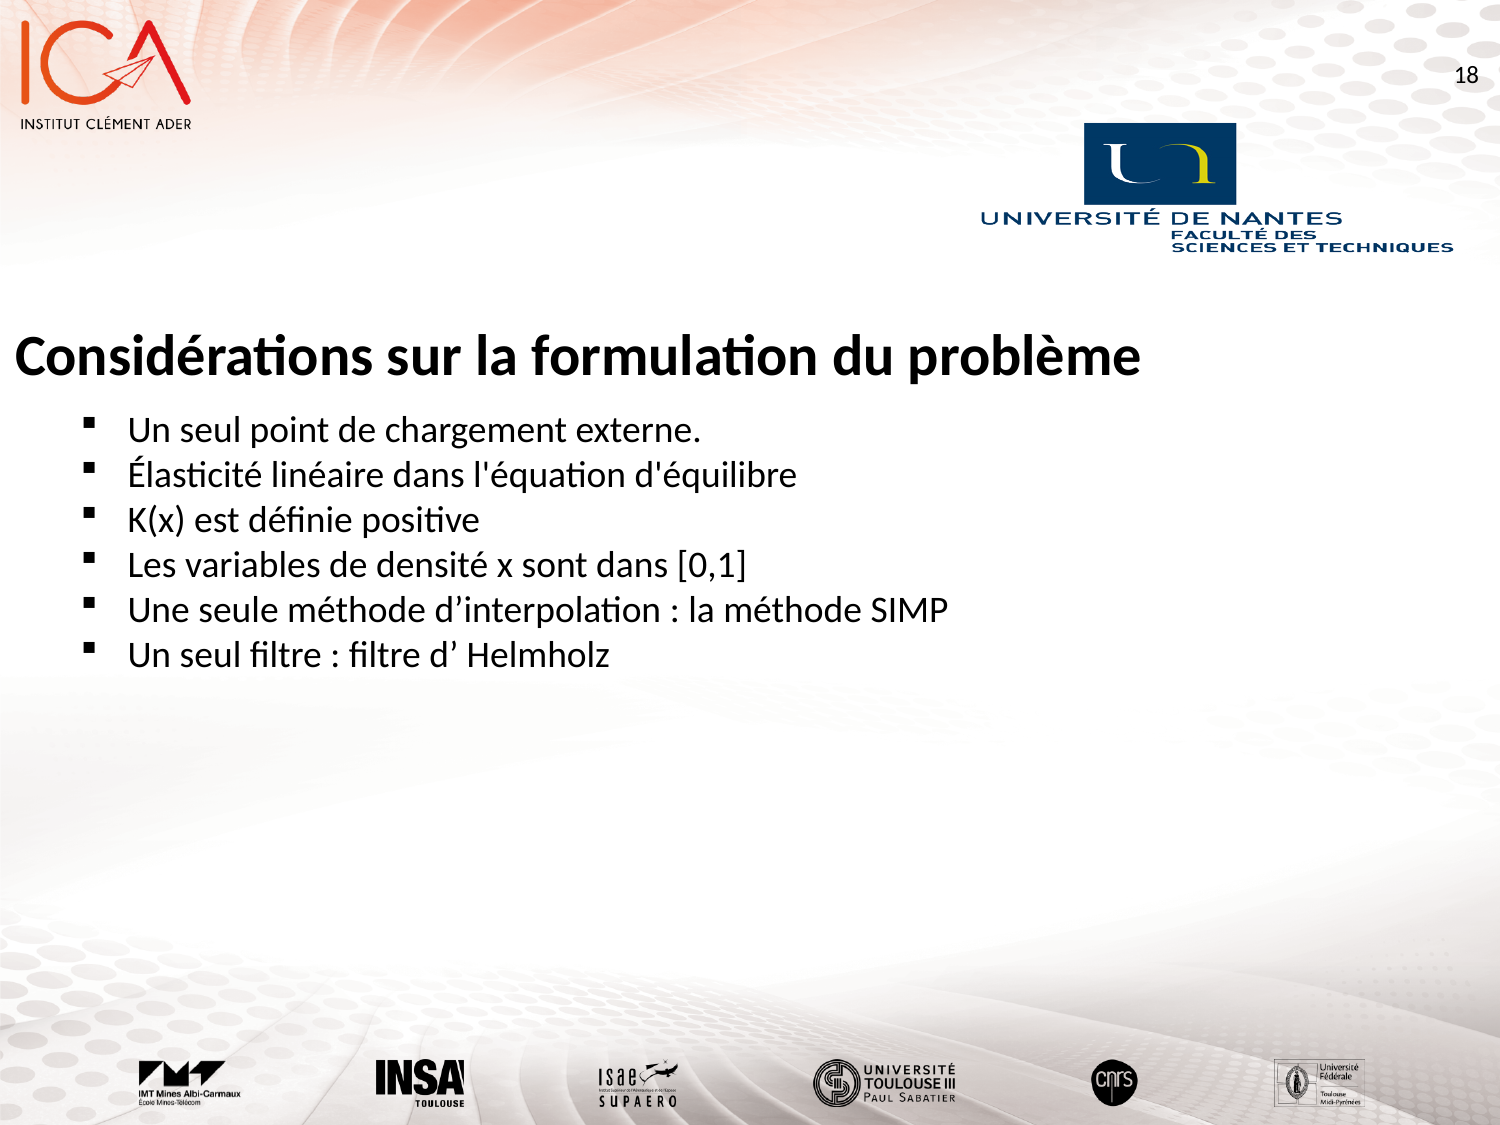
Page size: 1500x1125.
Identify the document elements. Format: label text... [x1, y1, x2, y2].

text_box Un seul point de chargement externe. Élasticité linéaire dans l'équation d'équilibre K(x) est définie positive Les variables de densité x sont dans [0,1] Une seule méthode d’interpolation : la méthode SIMP Un seul filtre : filtre d’ Helmholz [65, 397, 965, 683]
title Considérations sur la formulation du problème [0, 231, 1495, 473]
picture [0, 0, 1500, 1125]
slide_number 18 [1411, 43, 1495, 104]
